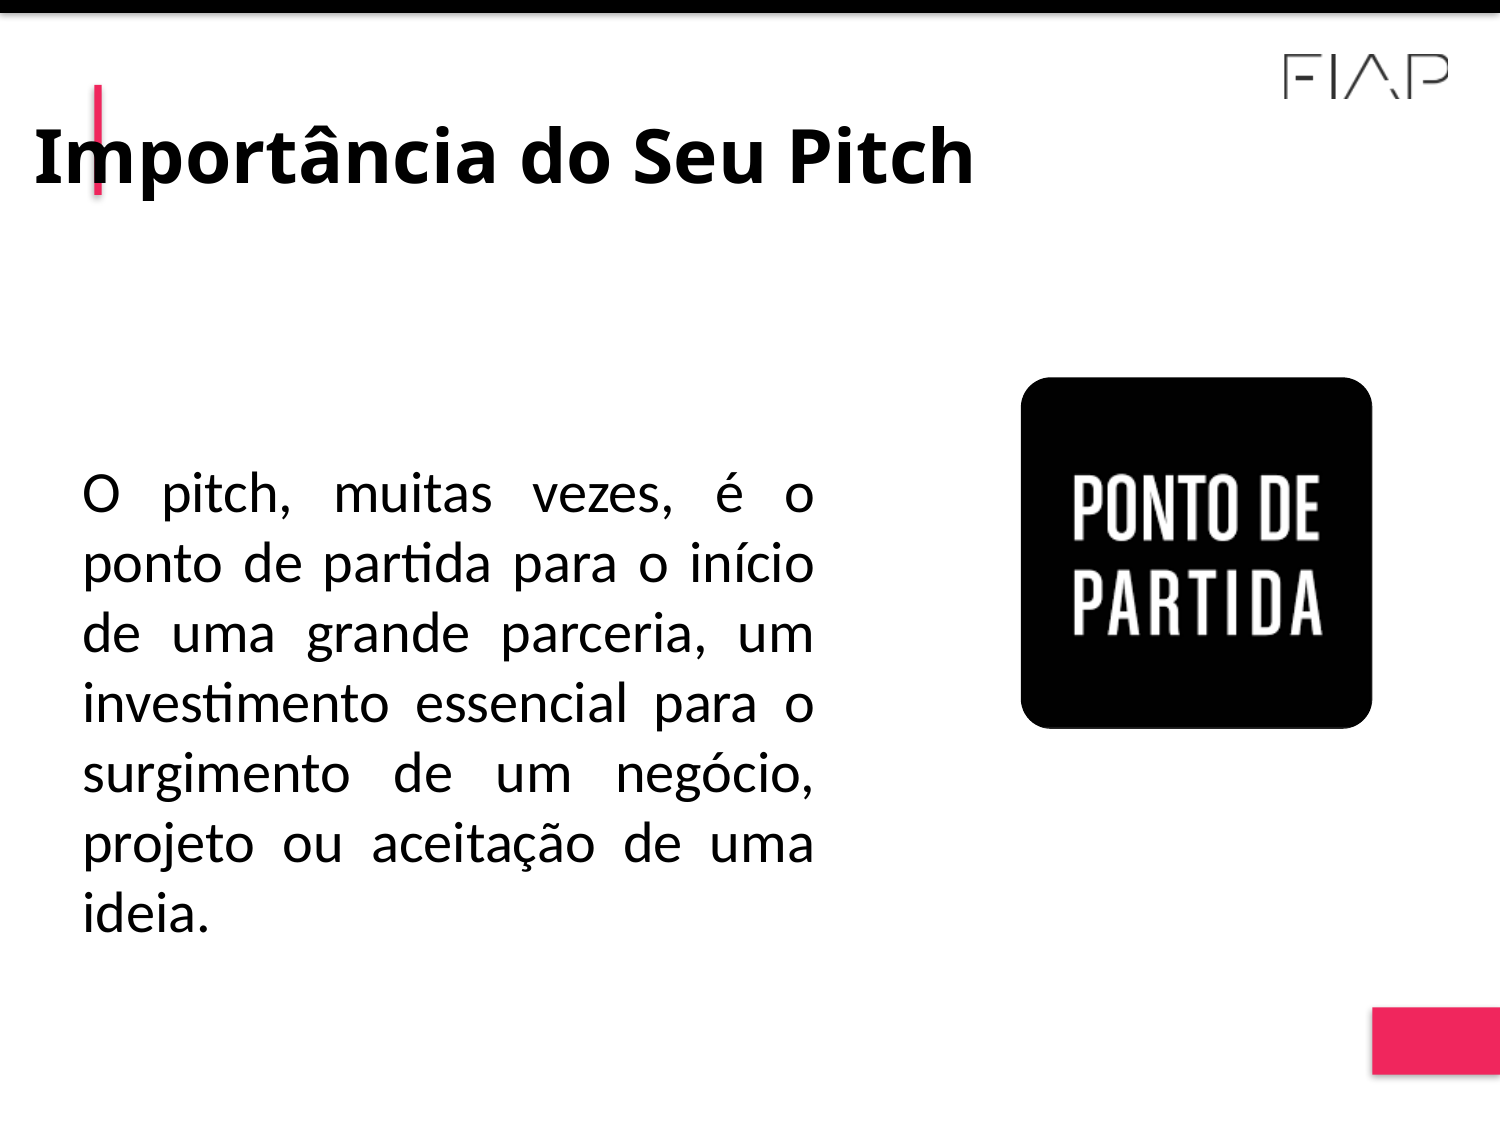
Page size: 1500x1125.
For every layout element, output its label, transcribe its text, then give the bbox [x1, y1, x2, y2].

text_box [0, 0, 1500, 14]
text_box Importância do Seu Pitch [20, 100, 992, 206]
text_box O pitch, muitas vezes, é o ponto de partida para o início de uma grande parceria, um investimento essencial para o surgimento de um negócio, projeto ou aceitação de uma ideia. [67, 446, 830, 952]
text_box [93, 84, 102, 100]
picture [1020, 377, 1373, 730]
text_box [1372, 1007, 1500, 1075]
picture [1283, 53, 1449, 99]
